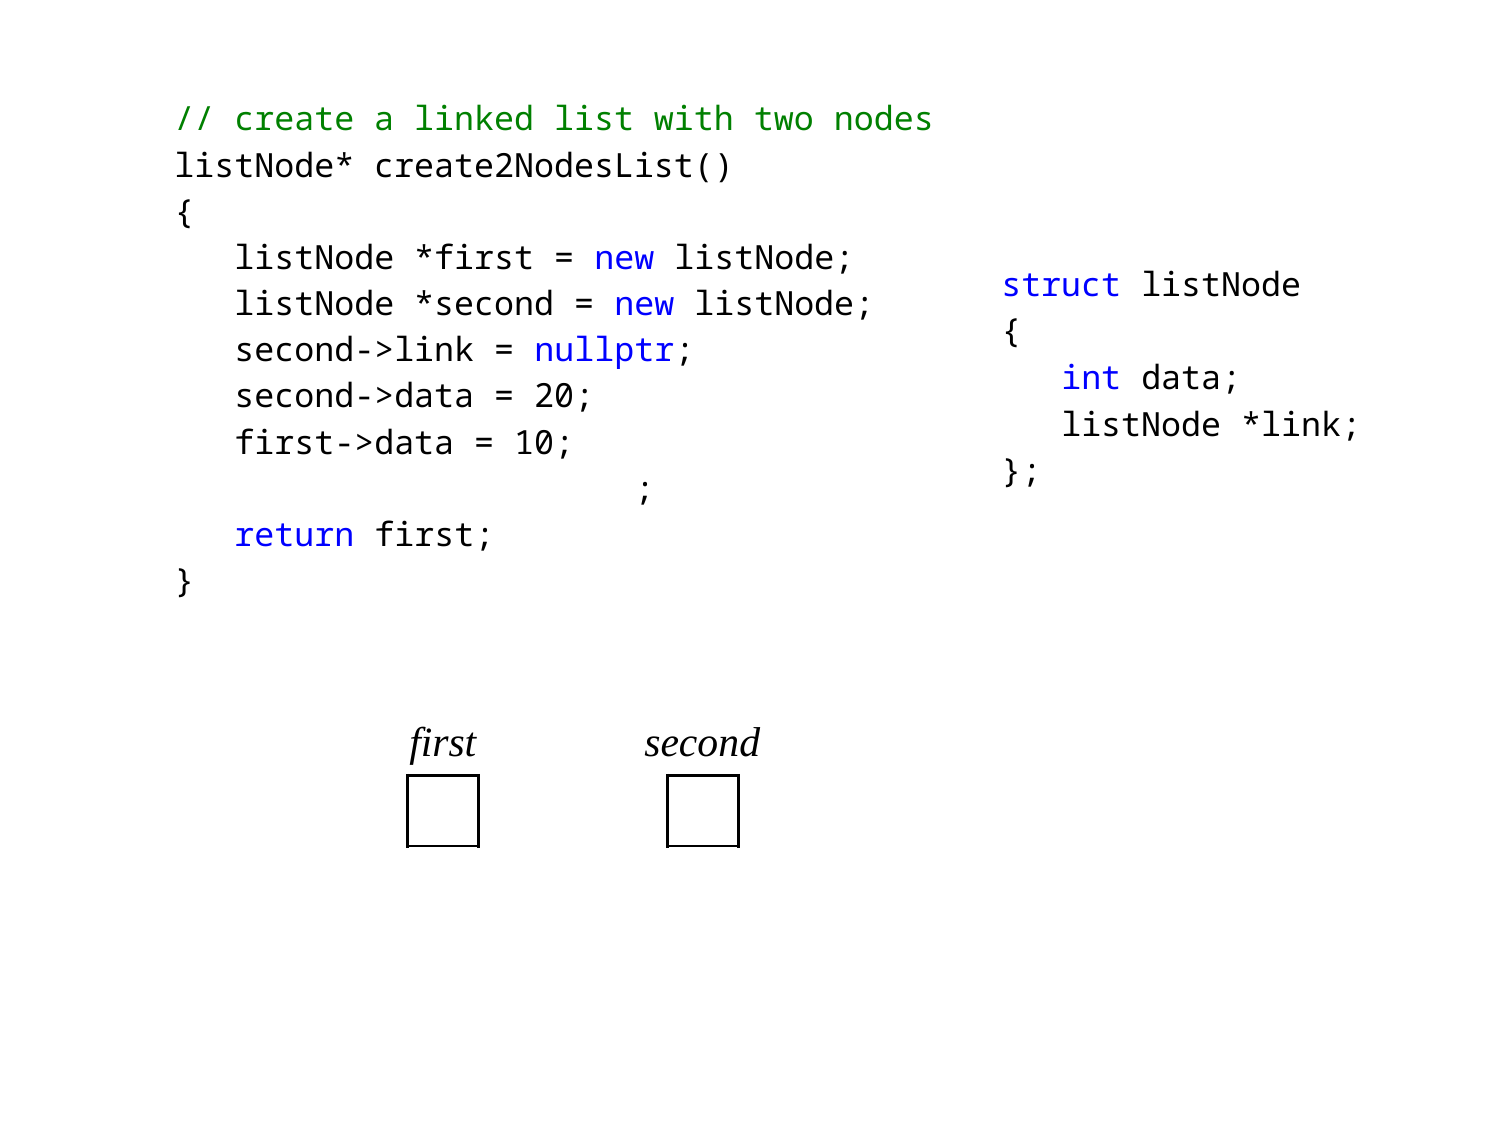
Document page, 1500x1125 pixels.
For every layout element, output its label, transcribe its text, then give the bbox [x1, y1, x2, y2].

text_box first [395, 704, 491, 775]
table_header [409, 777, 477, 845]
table_header [669, 777, 737, 845]
text_box second [631, 704, 774, 775]
list struct listNode { int data; listNode *link; }; [986, 255, 1389, 516]
list // create a linked list with two nodes listNode* create2NodesList() { listNode *first = new listNode; listNode *second = new listNode; second->link = nullptr; second->data = 20; first->data = 10; first->link = second; return first; } [159, 89, 963, 610]
